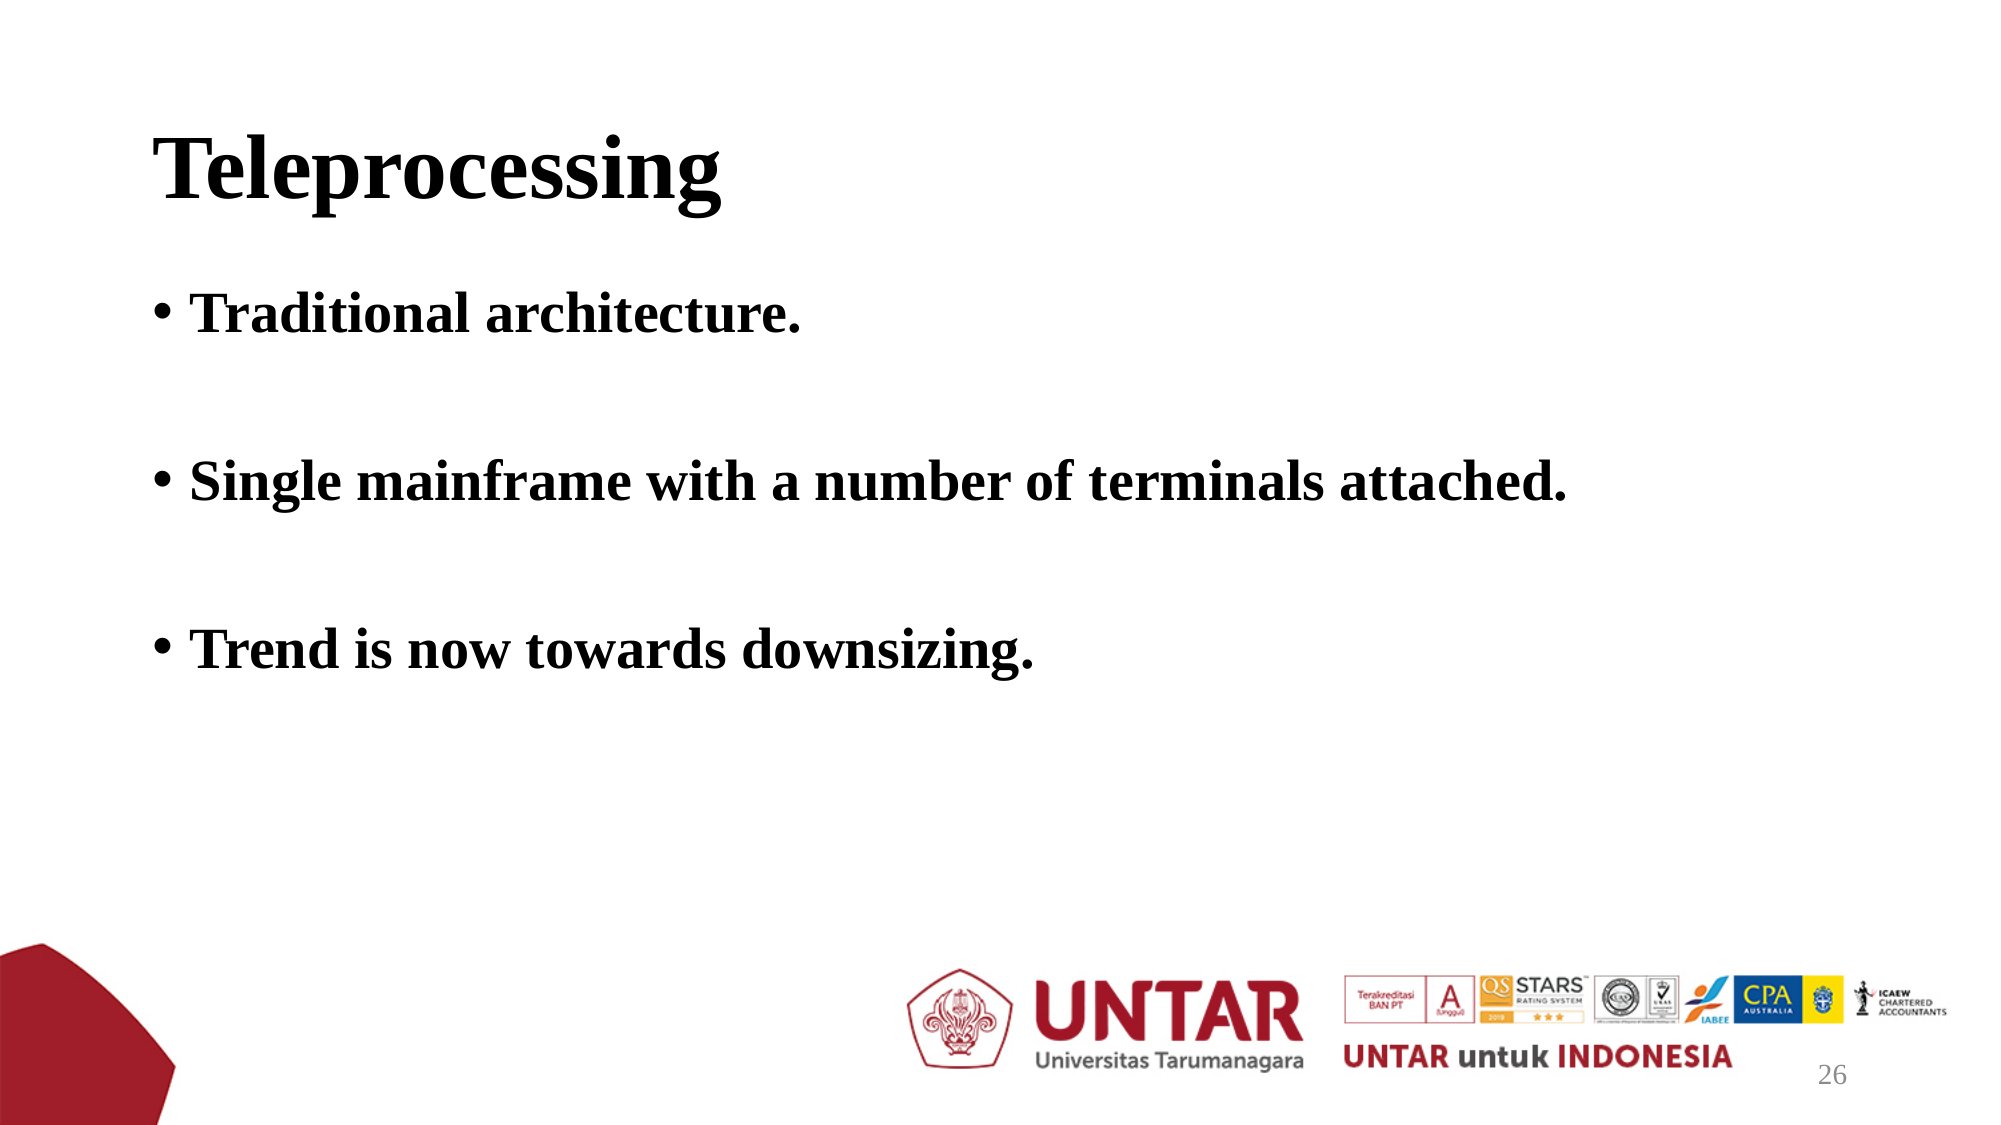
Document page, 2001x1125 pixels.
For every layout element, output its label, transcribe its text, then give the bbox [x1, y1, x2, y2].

slide_number 26 [1412, 1042, 1863, 1103]
list Traditional architecture. Single mainframe with a number of terminals attached. Trend is now towards downsizing. [137, 275, 1760, 798]
title Teleprocessing [137, 59, 1863, 278]
picture [0, 0, 2001, 1125]
